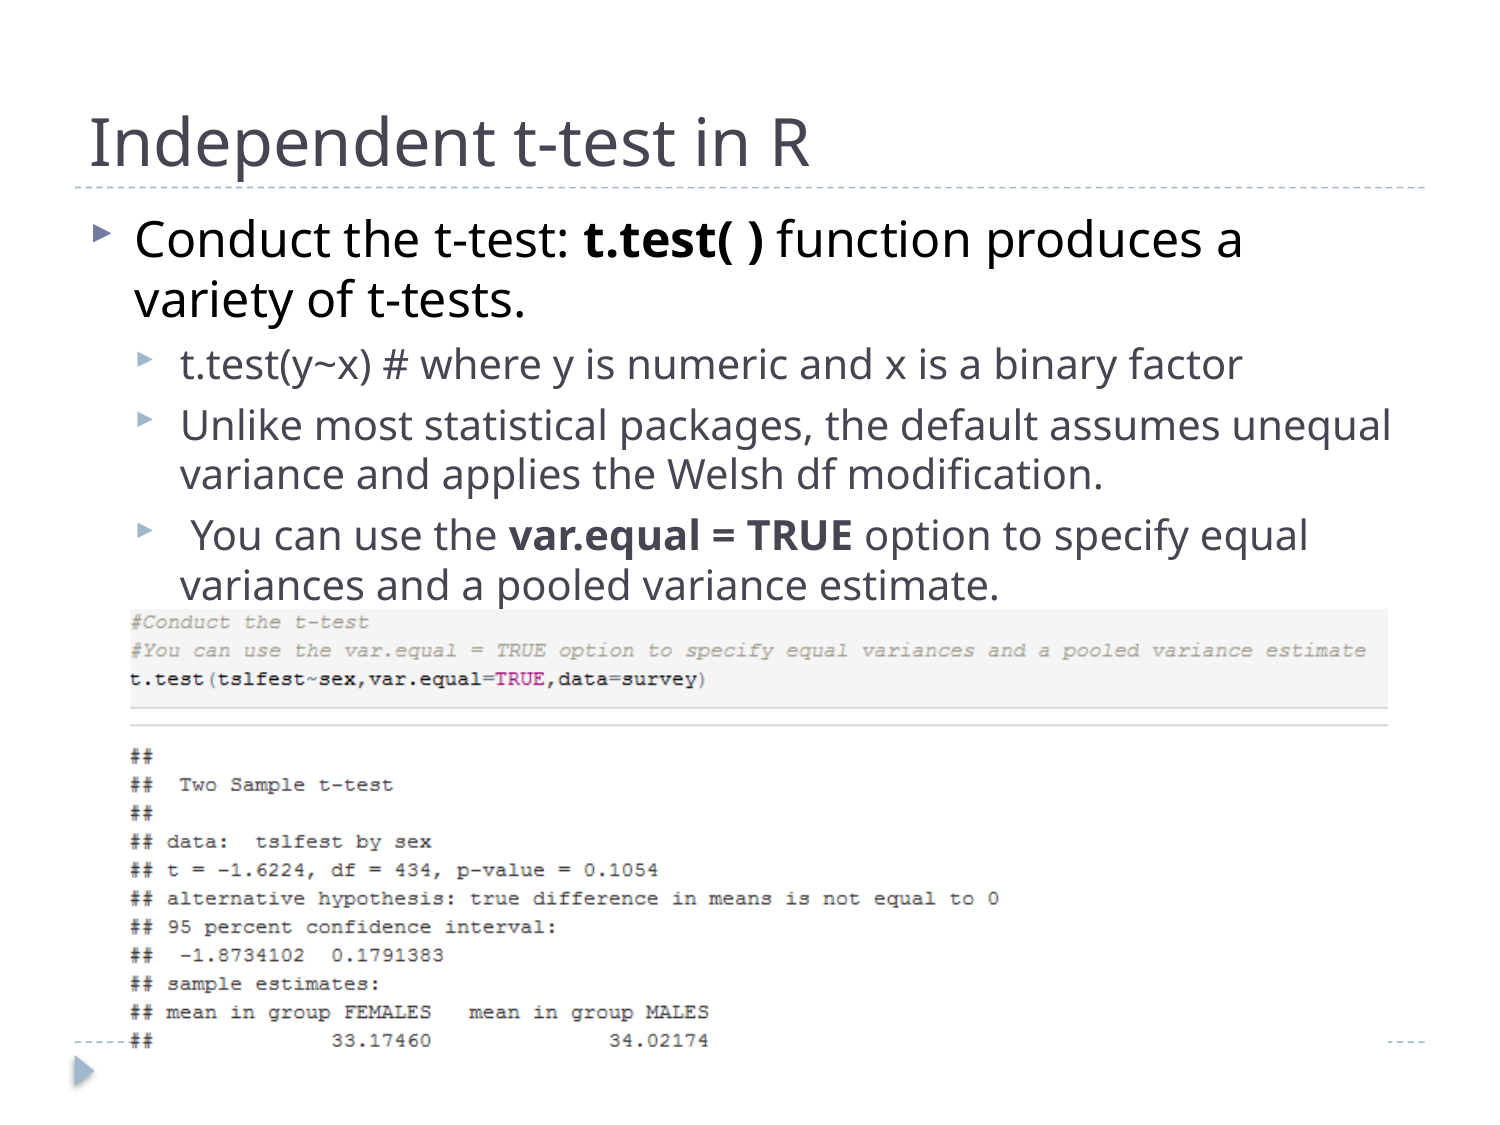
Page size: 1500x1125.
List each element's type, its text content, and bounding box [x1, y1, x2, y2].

title Independent t-test in R [75, 24, 1425, 188]
picture [130, 609, 1389, 1057]
list Conduct the t-test: t.test( ) function produces a variety of t-tests. t.test(y~x) # where y is numeric and x is a binary factor Unlike most statistical packages, the default assumes unequal variance and applies the Welsh df modification. You can use the var.equal = TRUE option to specify equal variances and a pooled variance estimate. [75, 200, 1425, 1010]
